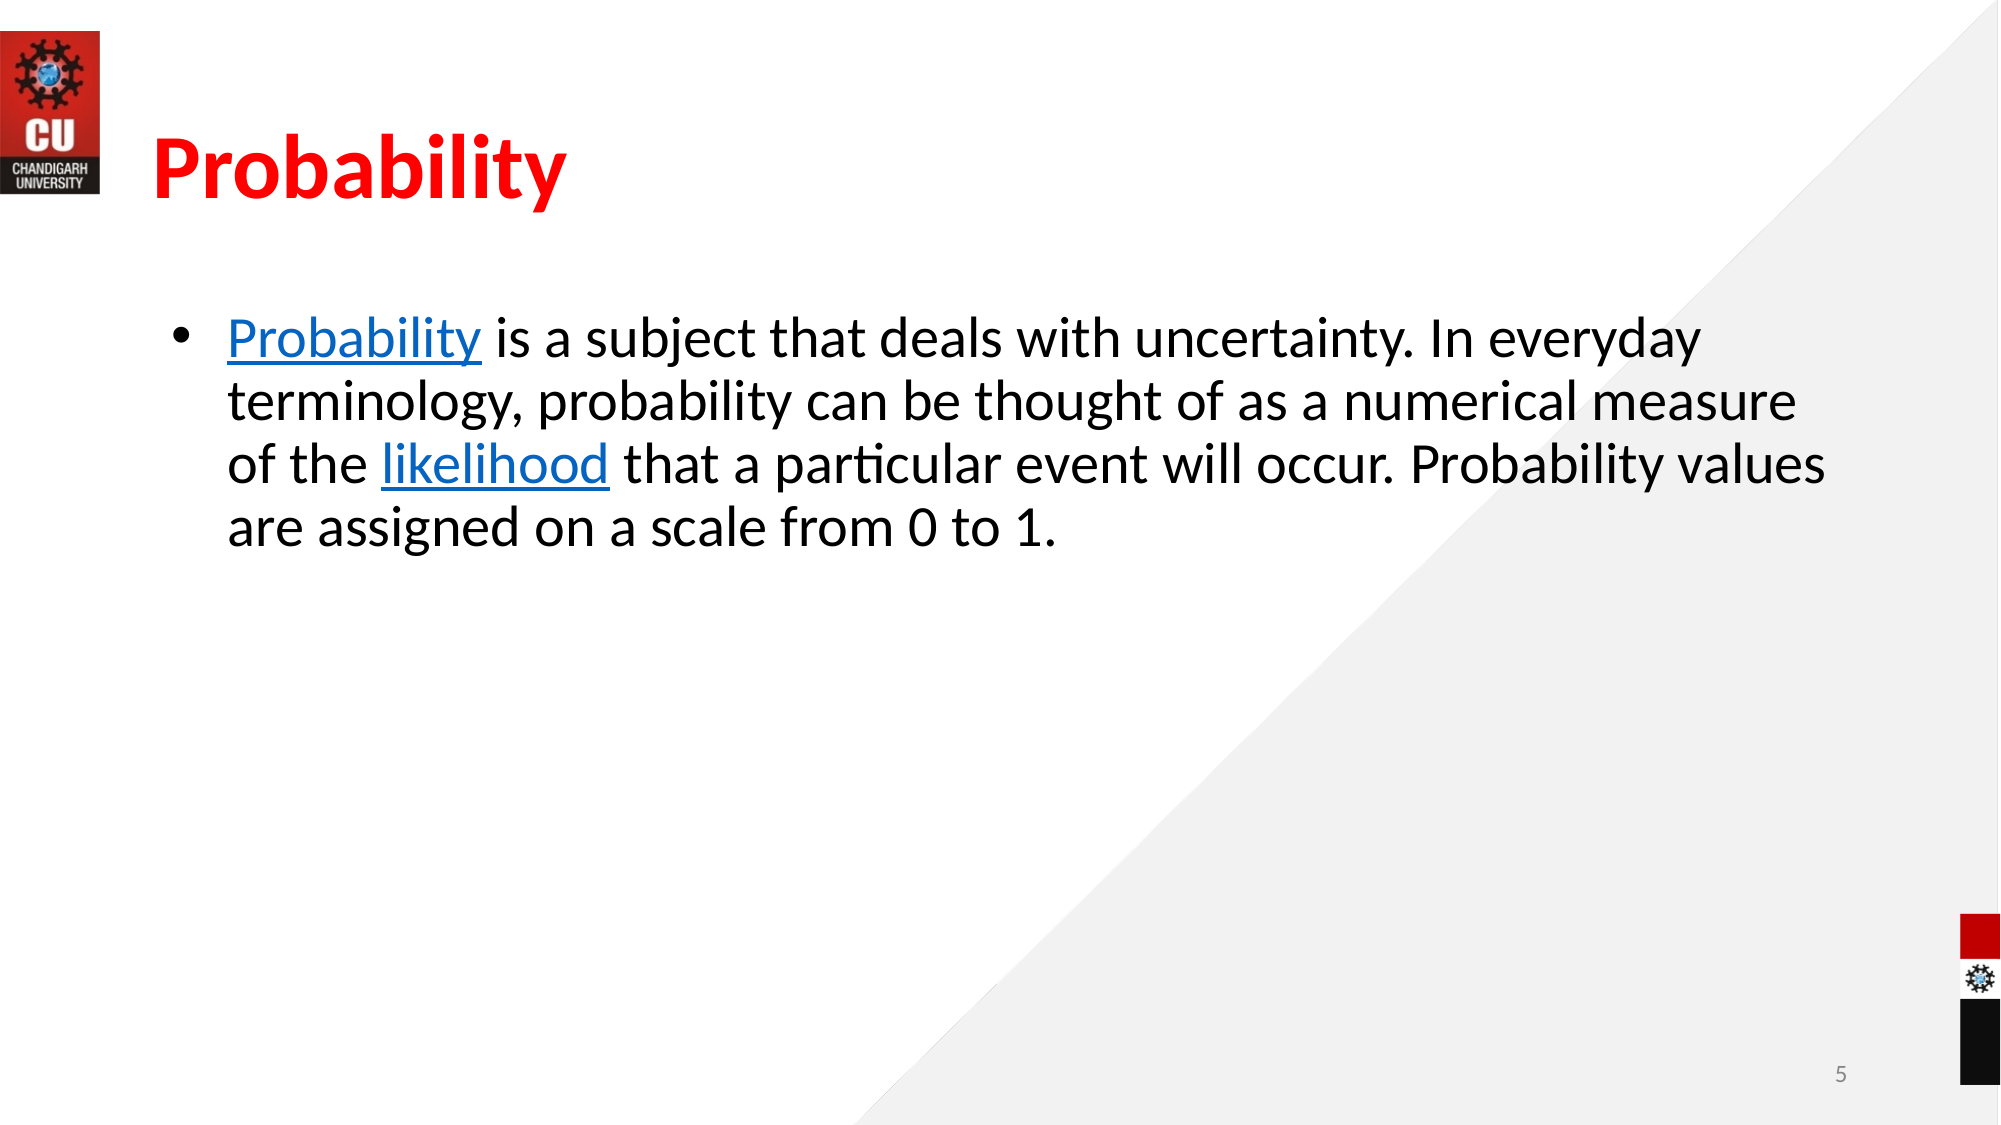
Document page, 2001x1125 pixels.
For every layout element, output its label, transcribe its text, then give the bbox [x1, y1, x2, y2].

list Probability is a subject that deals with uncertainty. In everyday terminology, probability can be thought of as a numerical measure of the likelihood that a particular event will occur. Probability values are assigned on a scale from 0 to 1. [137, 299, 1863, 1014]
title Probability [137, 59, 1863, 278]
slide_number 5 [1412, 1042, 1863, 1103]
picture [0, 0, 2001, 1125]
